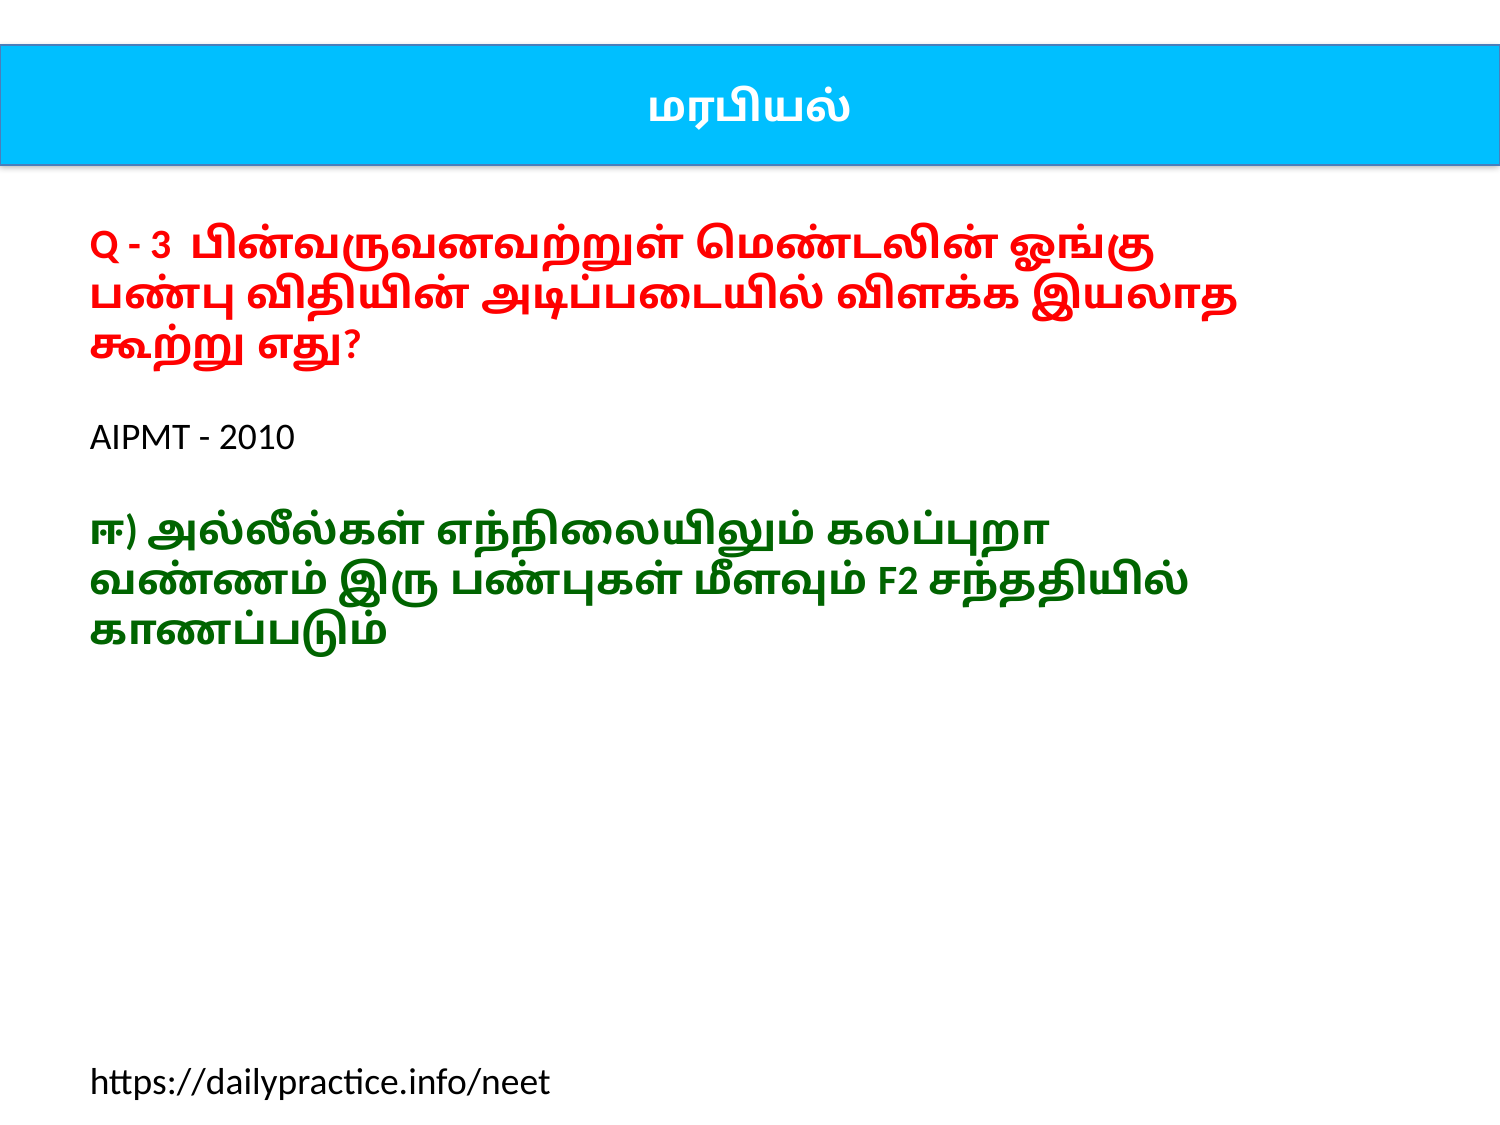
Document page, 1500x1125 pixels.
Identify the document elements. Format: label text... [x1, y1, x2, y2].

text_box Q - 3 பின்வருவனவற்றுள் மெண்டலின் ஓங்கு பண்பு விதியின் அடிப்படையில் விளக்க இயலாத கூற்று எது? AIPMT - 2010 ஈ) அல்லீல்கள் எந்நிலையிலும் கலப்புறா வண்ணம் இரு பண்புகள் மீளவும் F2 சந்ததியில் காணப்படும் [74, 164, 1275, 660]
text_box மரபியல் [0, 44, 1500, 166]
text_box https://dailypractice.info/neet [74, 1049, 675, 1110]
